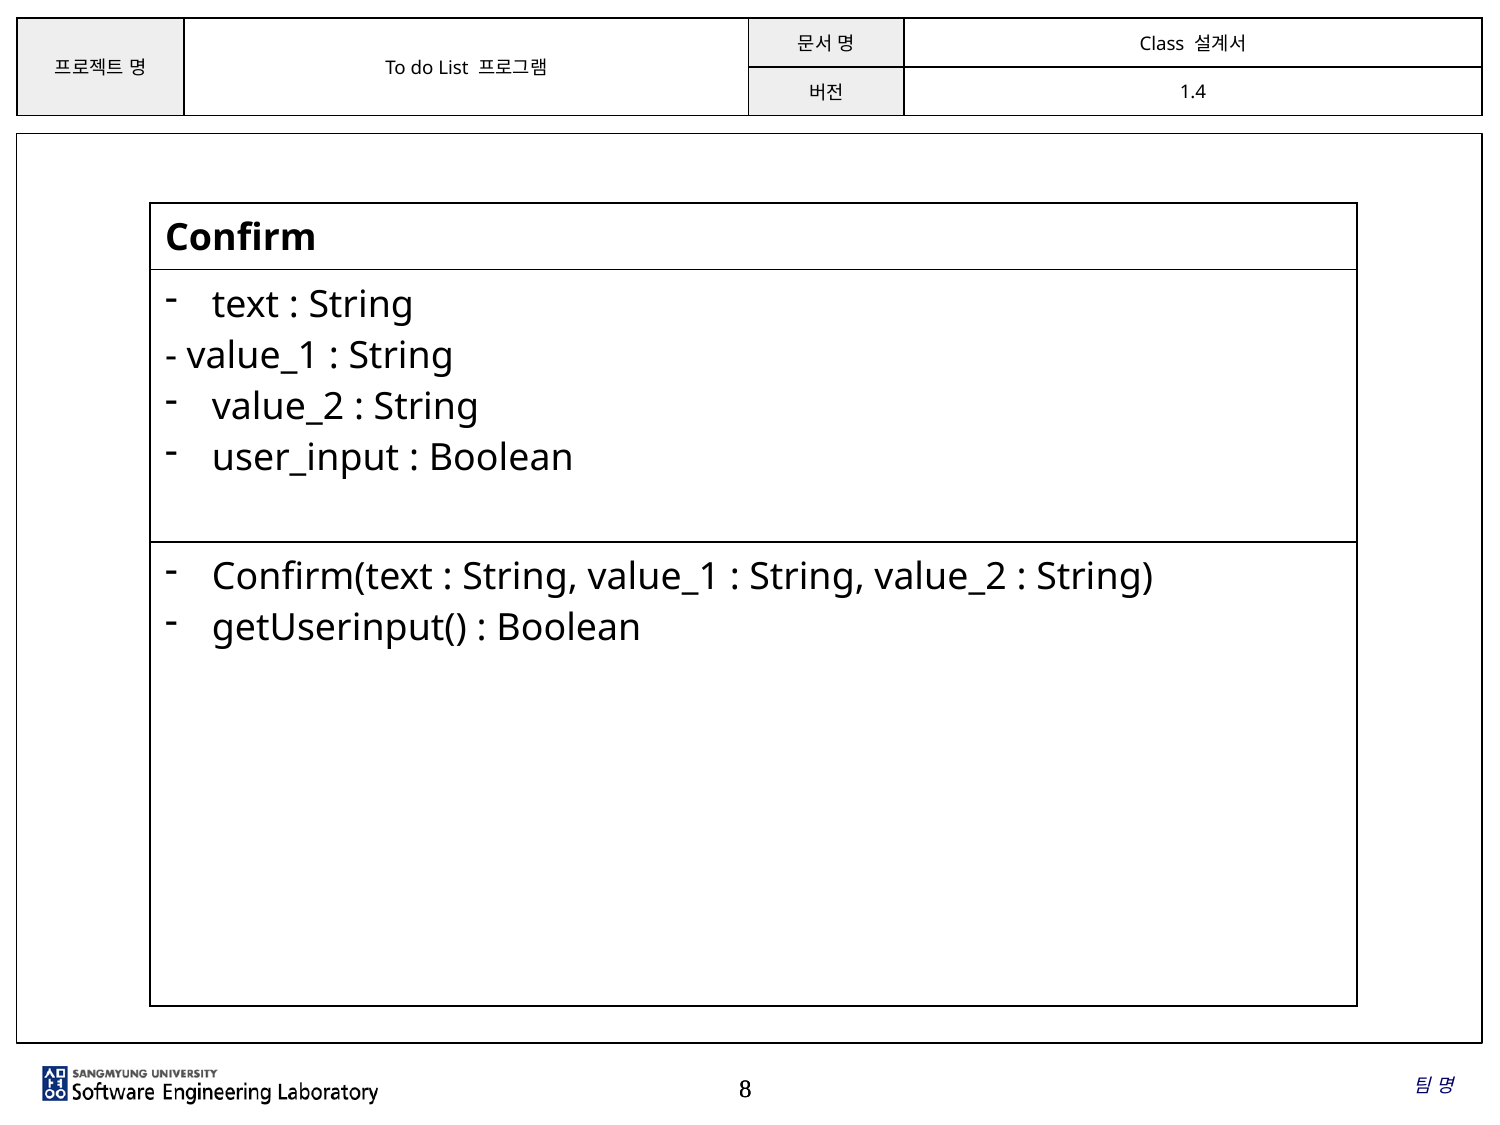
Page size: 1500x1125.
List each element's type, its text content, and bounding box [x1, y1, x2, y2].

table_header Confirm [151, 204, 1356, 269]
picture [42, 1066, 382, 1106]
table_cell Confirm(text : String, value_1 : String, value_2 : String) getUserinput() : Boolean [151, 543, 1356, 1005]
footer 팀 명 [994, 1060, 1454, 1110]
table_cell text : String - value_1 : String value_2 : String user_input : Boolean [151, 270, 1356, 541]
